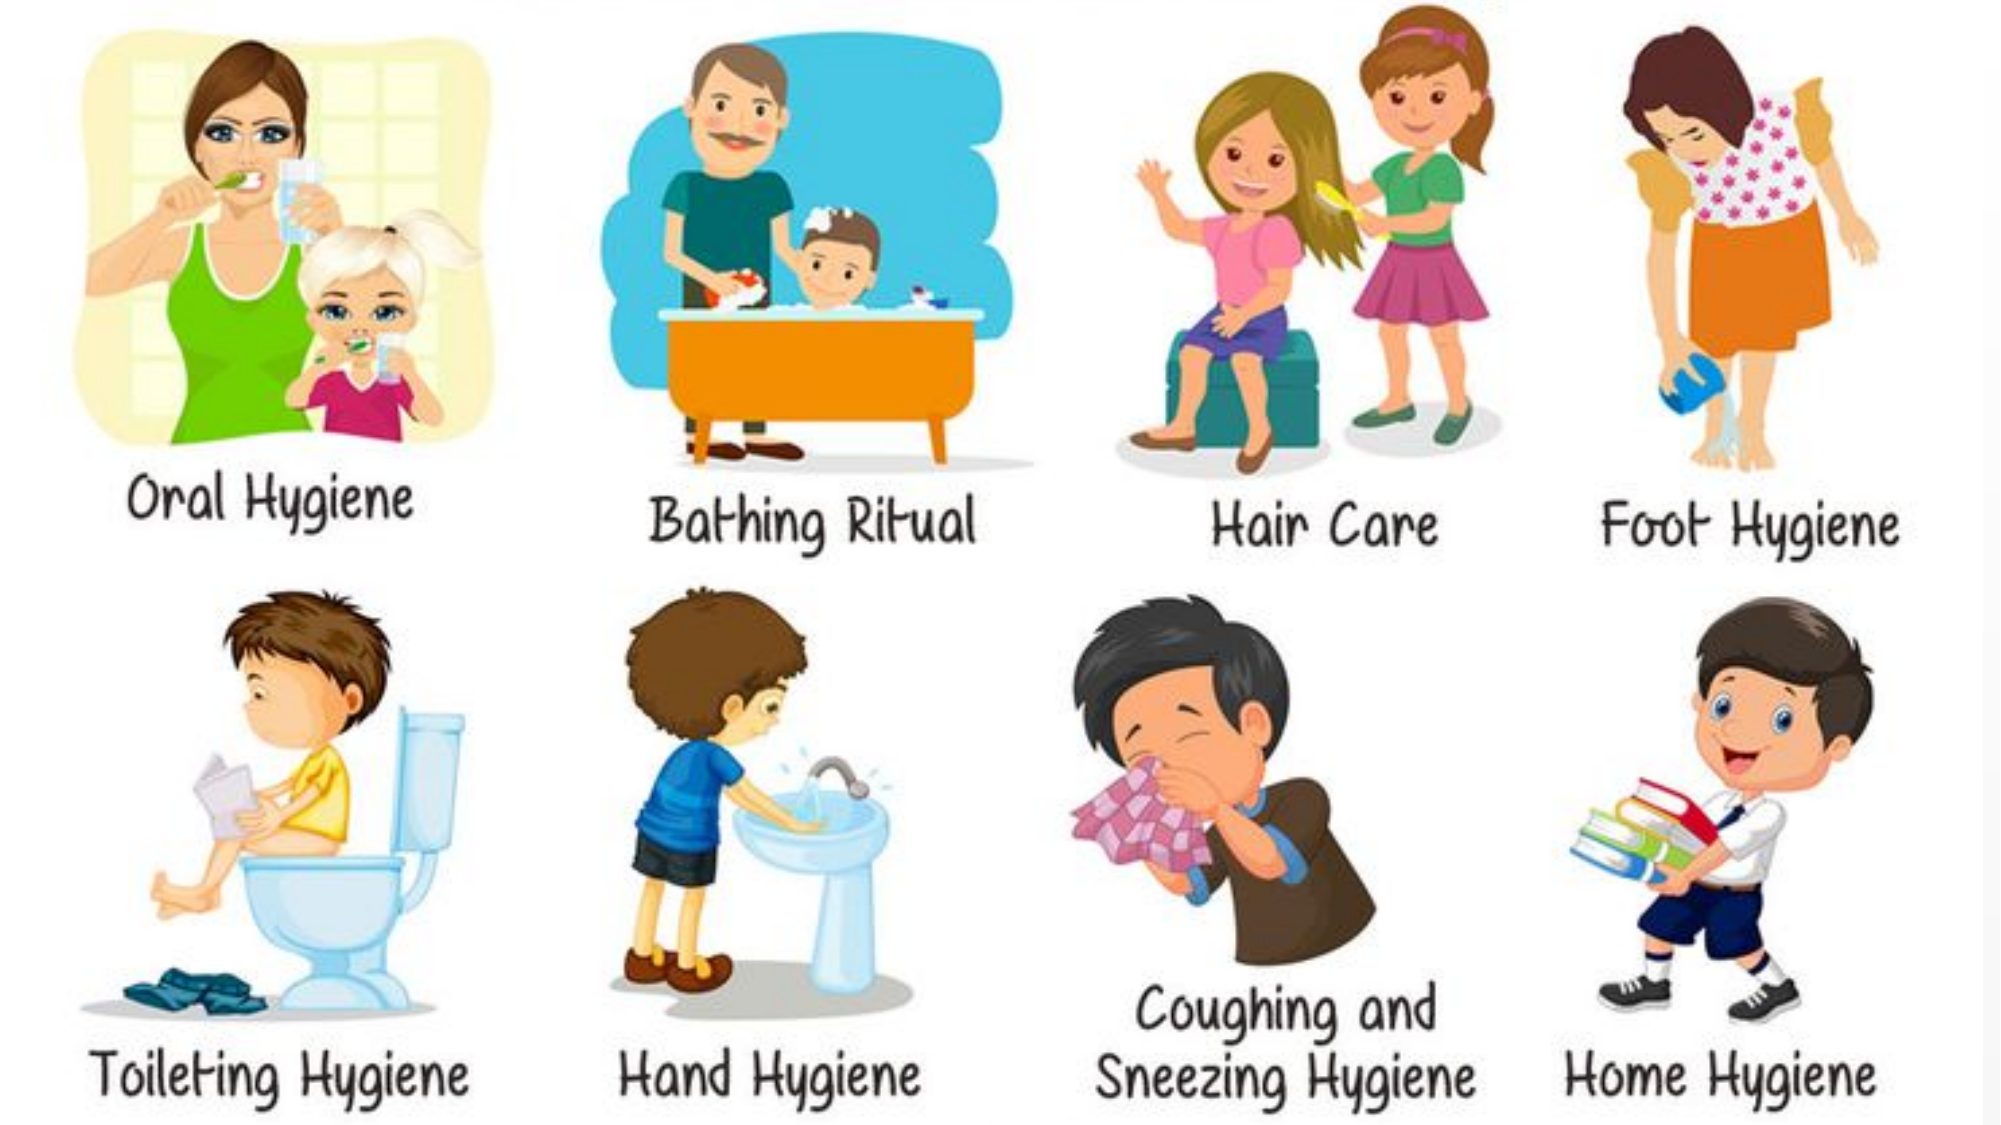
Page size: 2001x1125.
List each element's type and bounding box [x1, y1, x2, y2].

list [0, 0, 2000, 1125]
